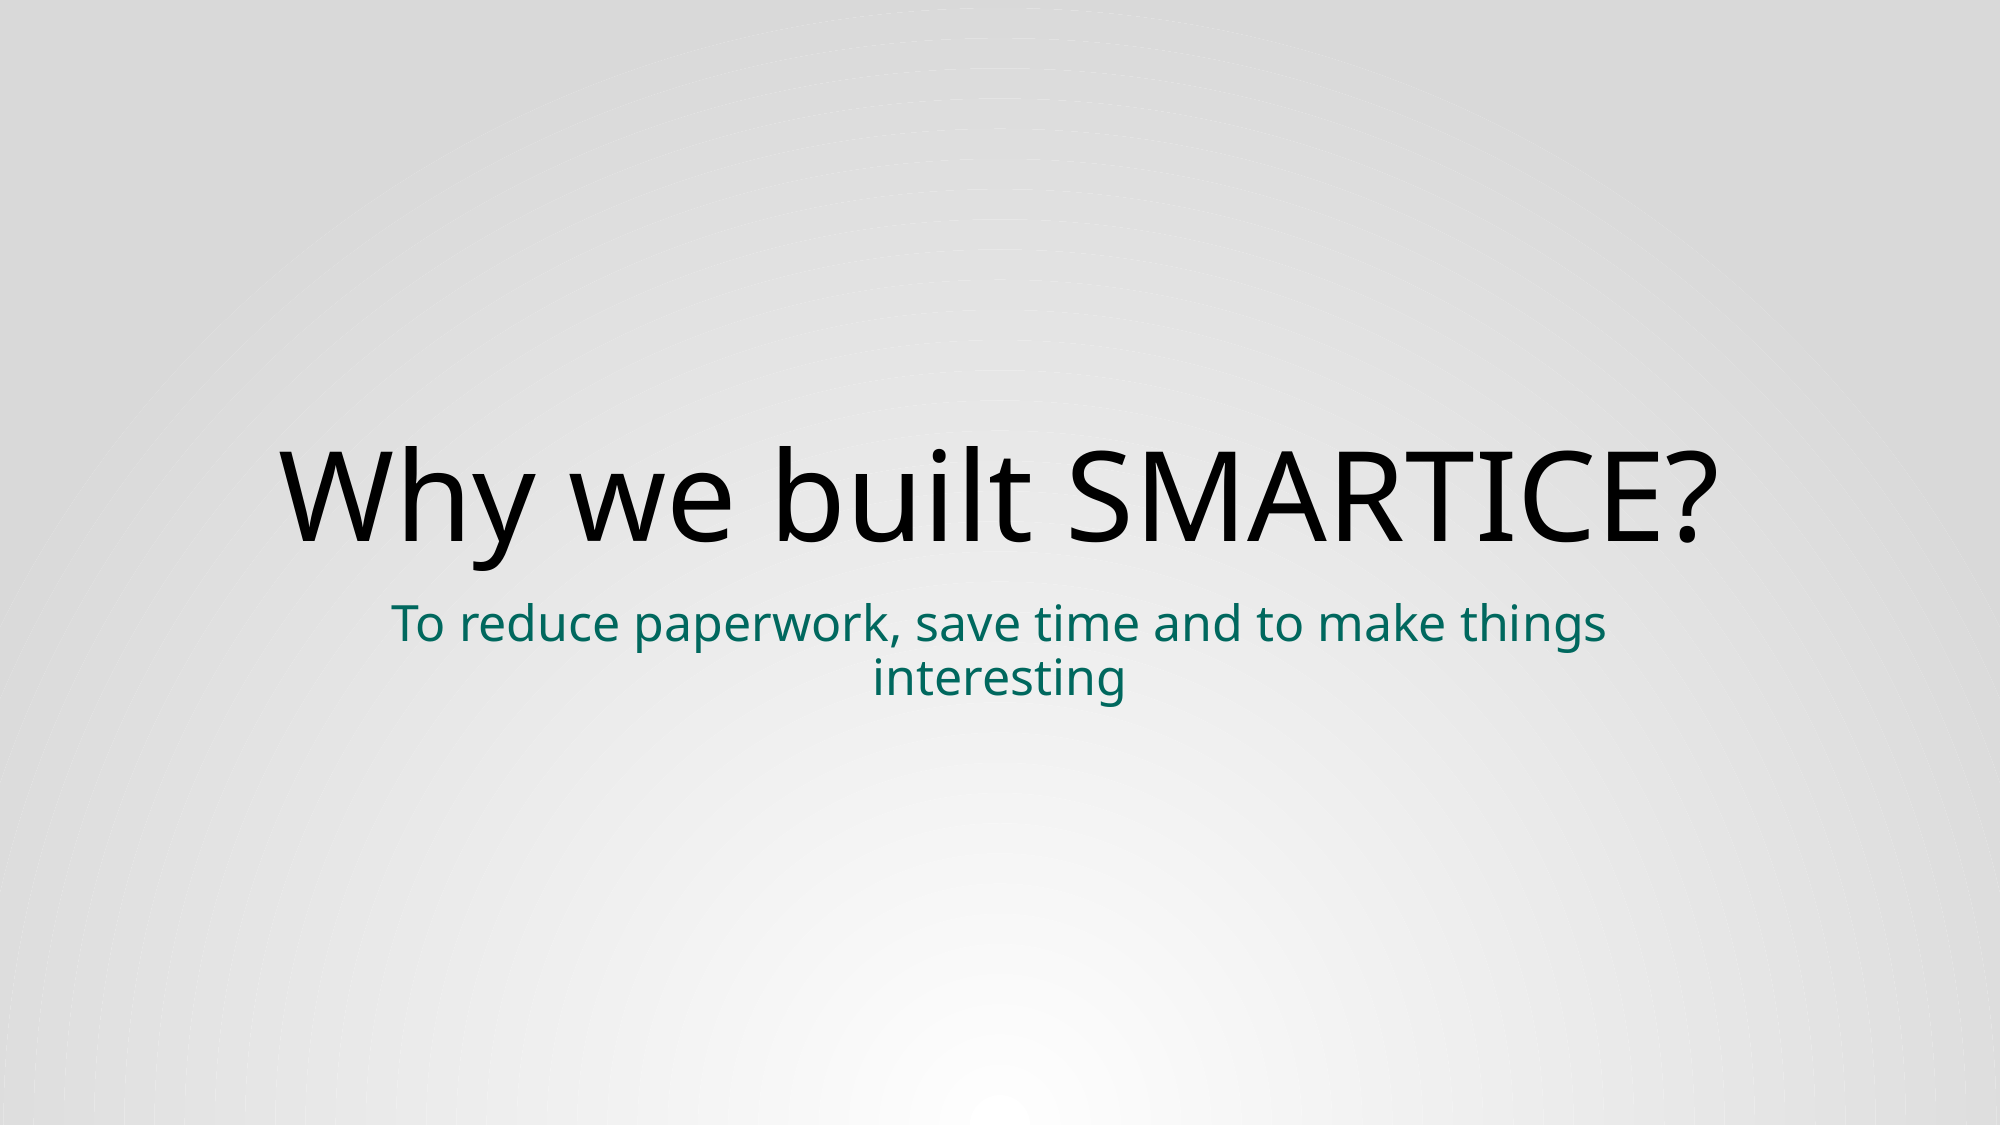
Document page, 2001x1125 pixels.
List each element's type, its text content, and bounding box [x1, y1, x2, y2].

title Why we built SMARTICE? [249, 184, 1750, 576]
subtitle To reduce paperwork, save time and to make things interesting [249, 590, 1750, 863]
